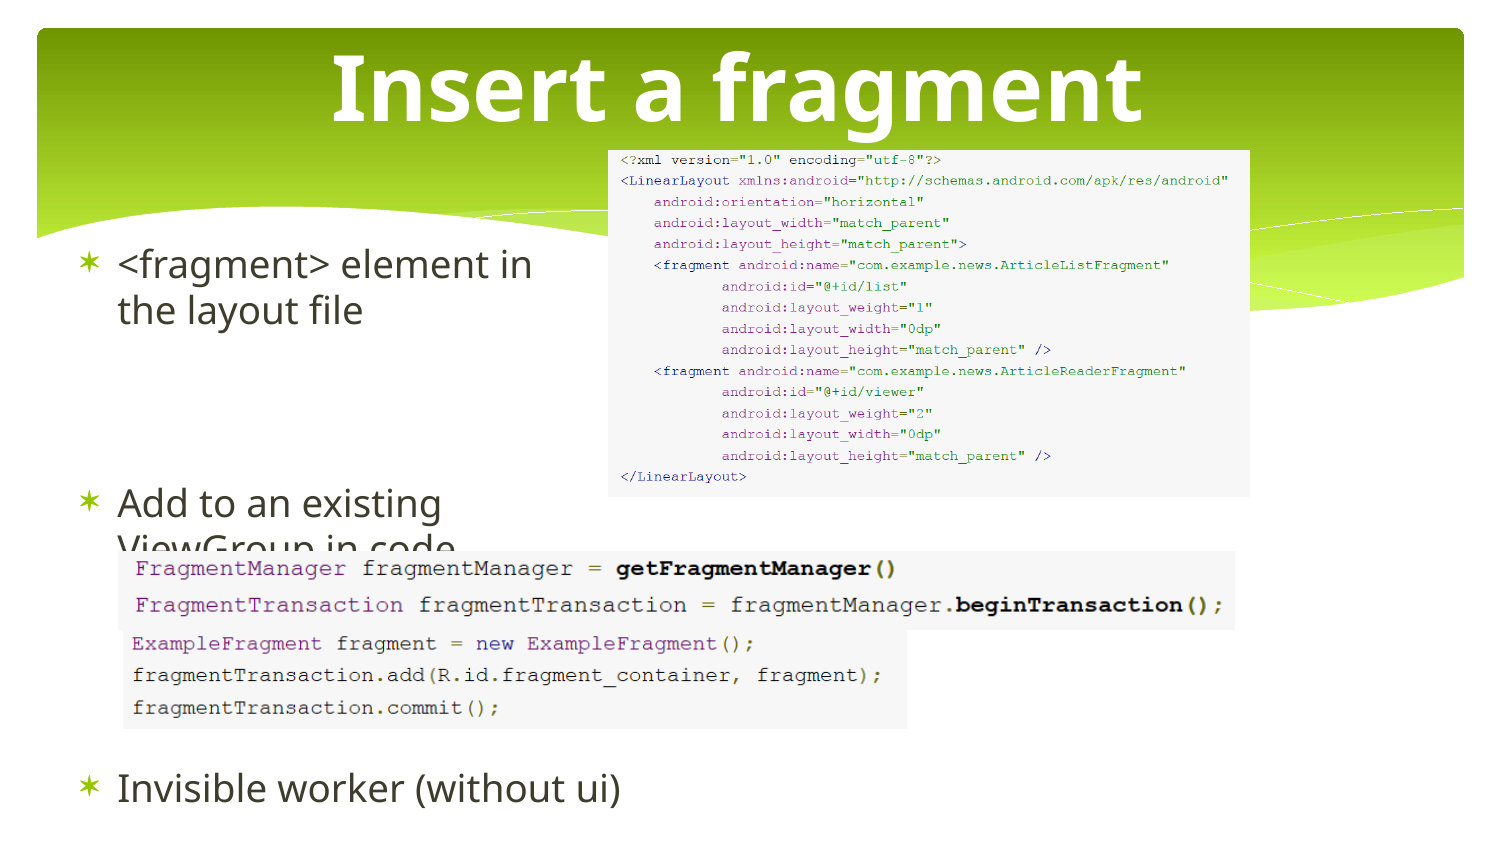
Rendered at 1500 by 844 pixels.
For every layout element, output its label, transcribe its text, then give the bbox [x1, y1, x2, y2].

picture [118, 551, 1235, 730]
title Insert a fragment [75, 7, 1425, 162]
picture [607, 149, 1250, 497]
list <fragment> element in the layout file Add to an existing ViewGroup in code Invisible worker (without ui) [64, 232, 1447, 824]
